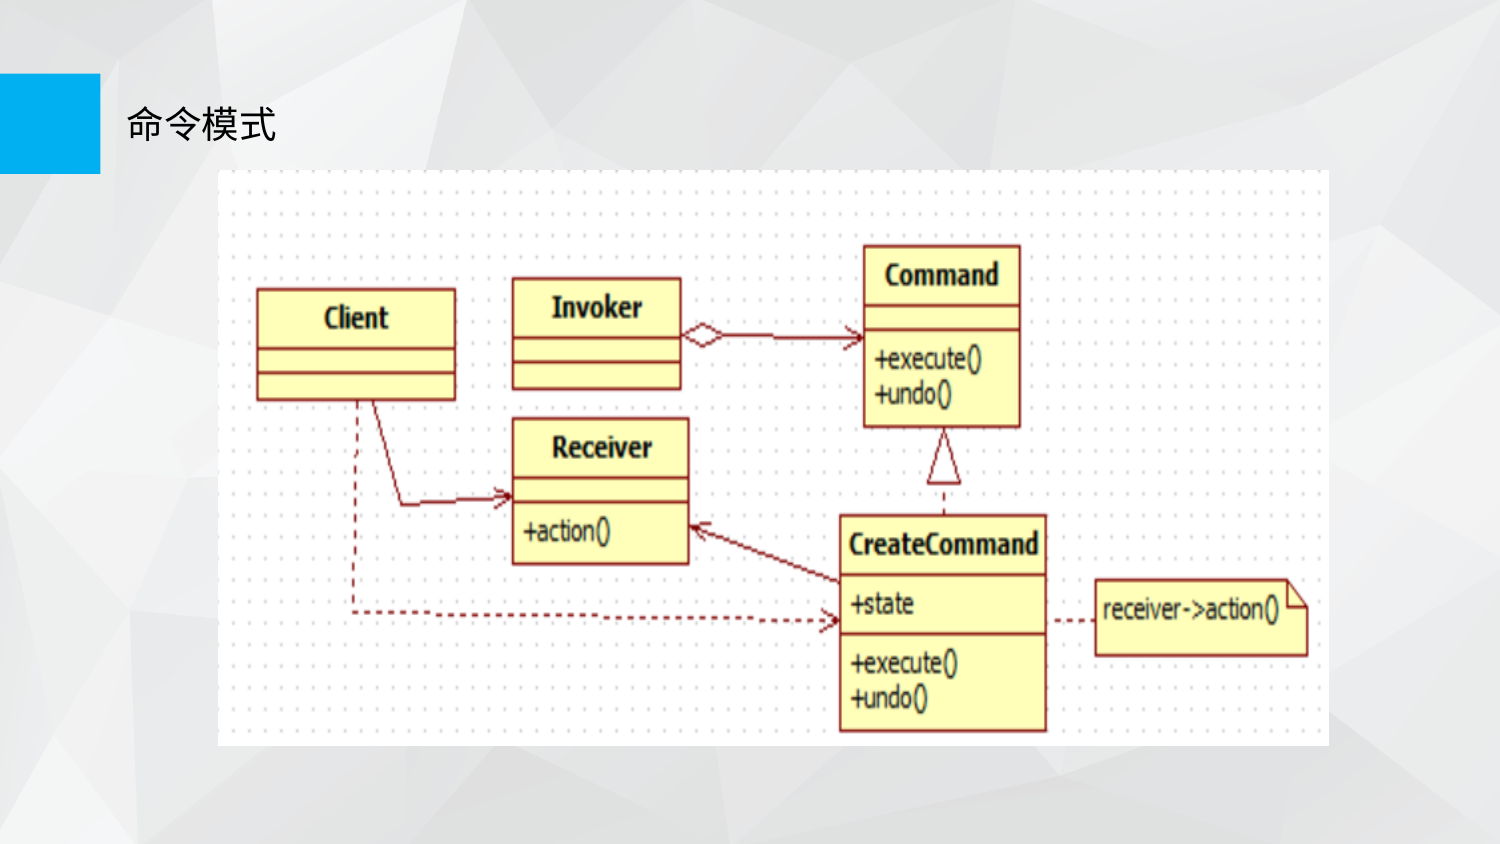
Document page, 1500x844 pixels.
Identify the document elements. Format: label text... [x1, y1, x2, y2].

picture [0, 0, 1500, 844]
text_box 命令模式 [112, 93, 372, 154]
text_box [0, 71, 102, 176]
